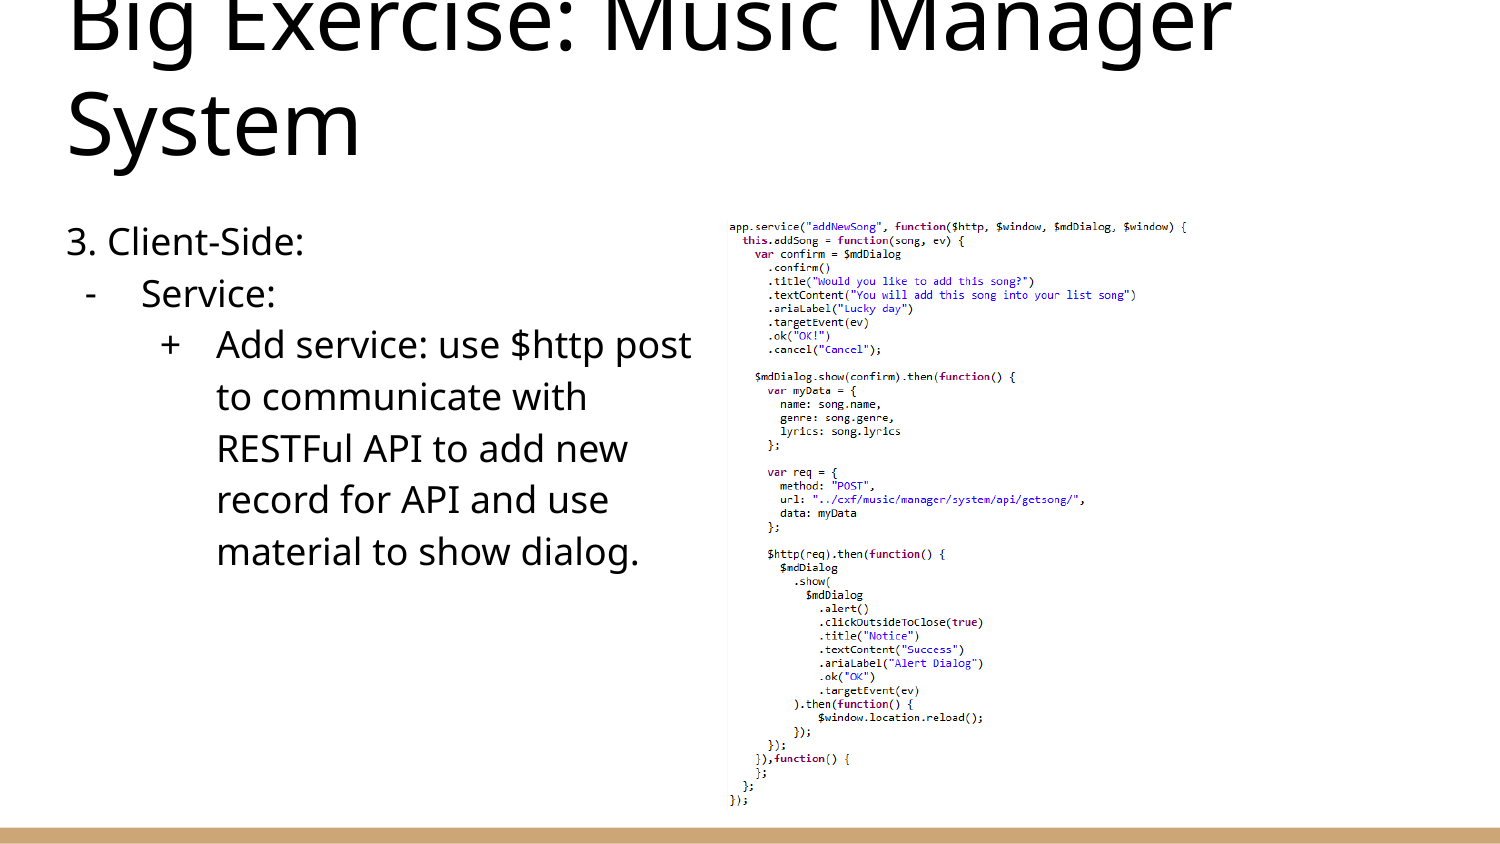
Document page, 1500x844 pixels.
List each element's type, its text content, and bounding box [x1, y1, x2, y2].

list 3. Client-Side: Service: Add service: use $http post to communicate with RESTFul API to add new record for API and use material to show dialog. [51, 196, 738, 747]
title Big Exercise: Music Manager System [51, 51, 1449, 189]
picture [718, 220, 1500, 810]
